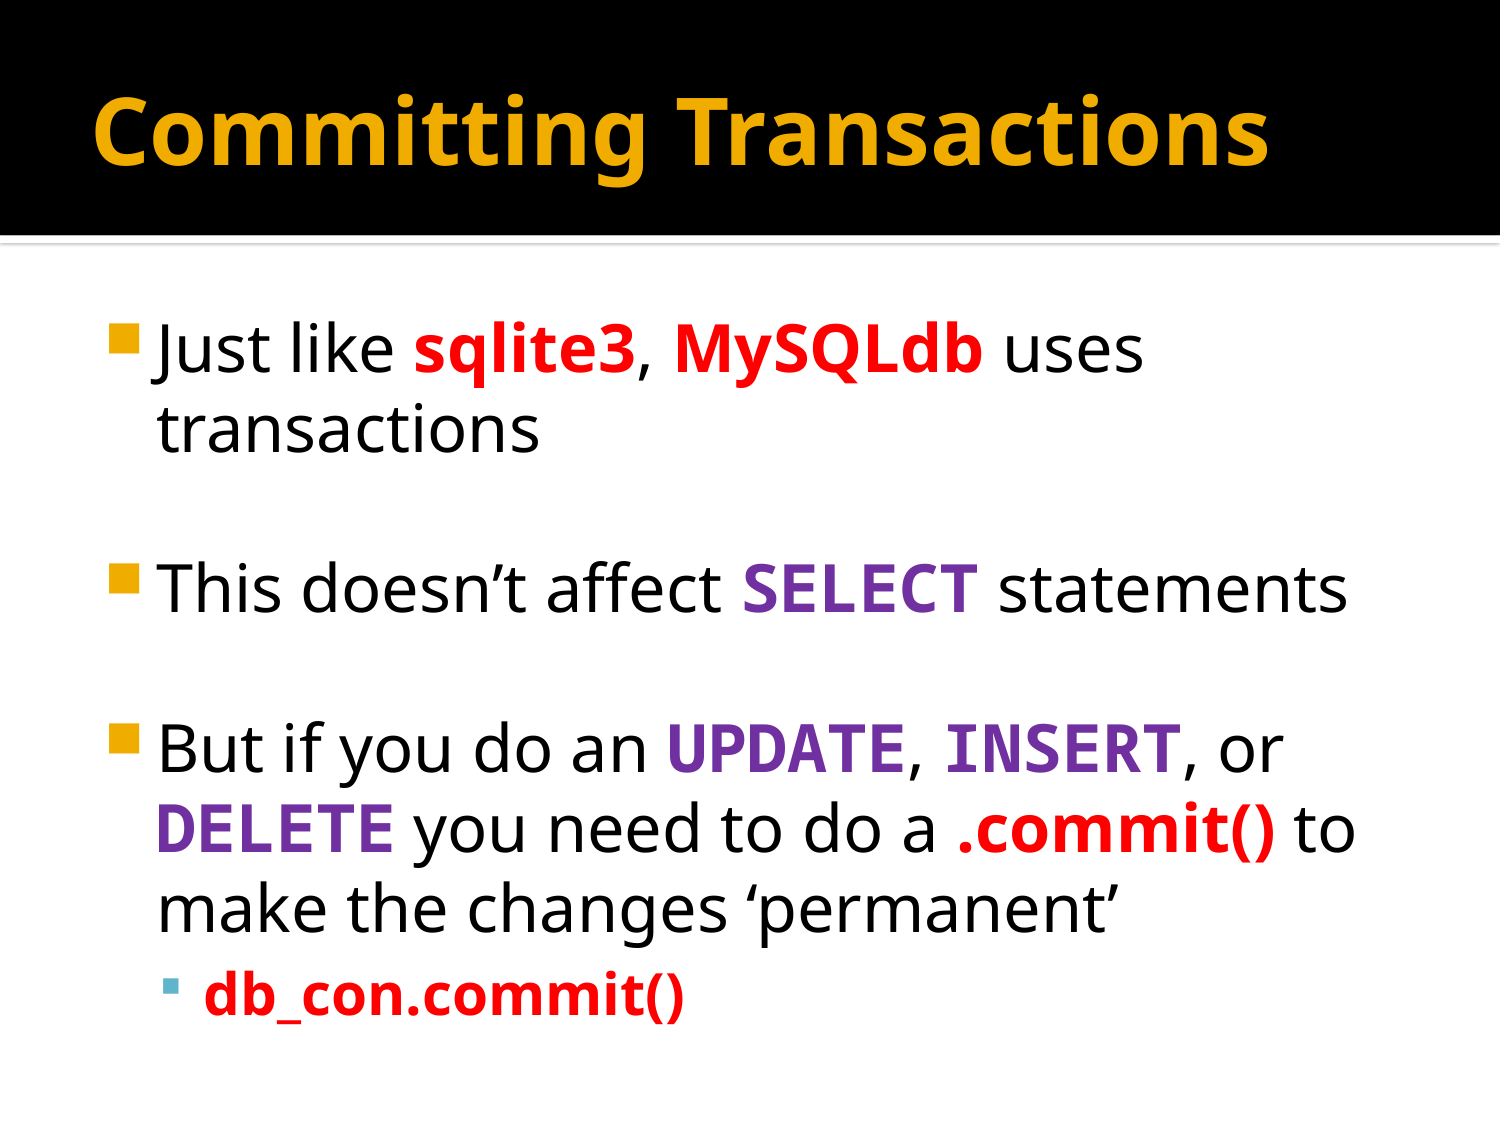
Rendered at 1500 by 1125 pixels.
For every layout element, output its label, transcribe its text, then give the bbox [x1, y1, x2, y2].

list Just like sqlite3, MySQLdb uses transactions This doesn’t affect SELECT statements But if you do an UPDATE, INSERT, or DELETE you need to do a .commit() to make the changes ‘permanent’ db_con.commit() [75, 291, 1425, 1050]
title Committing Transactions [75, 25, 1425, 231]
